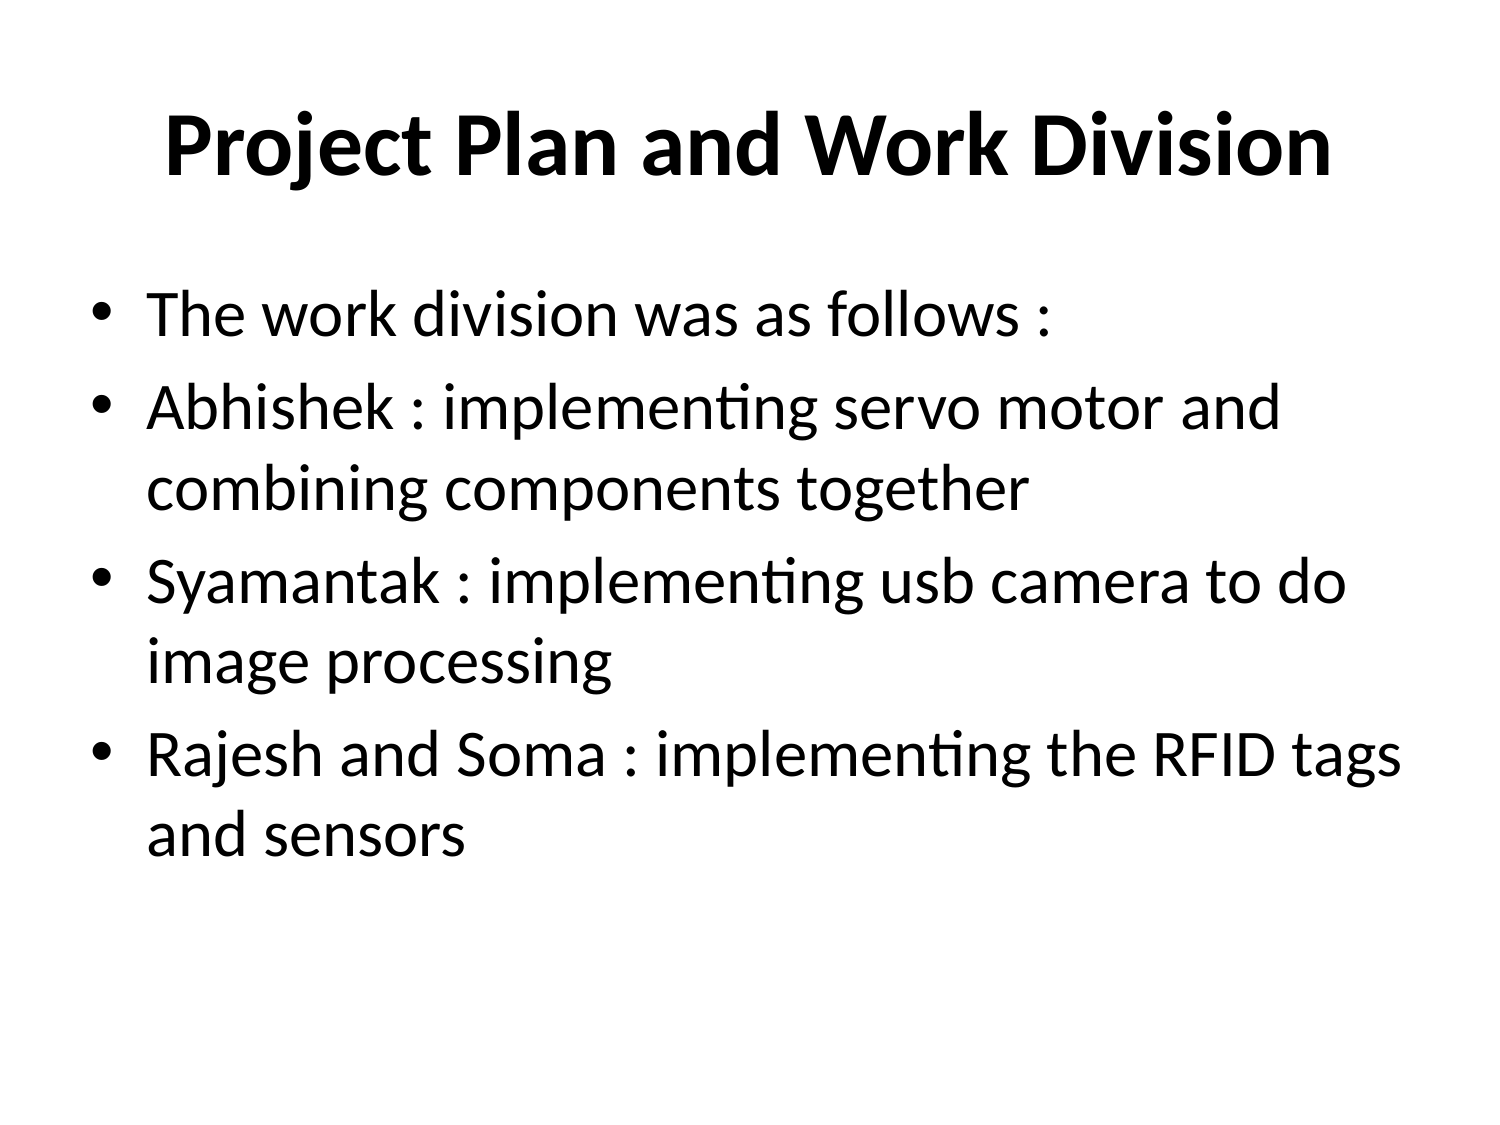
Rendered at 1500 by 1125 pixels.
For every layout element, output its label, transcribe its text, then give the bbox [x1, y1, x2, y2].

list The work division was as follows : Abhishek : implementing servo motor and combining components together Syamantak : implementing usb camera to do image processing Rajesh and Soma : implementing the RFID tags and sensors [75, 262, 1425, 1005]
title Project Plan and Work Division [75, 45, 1425, 233]
